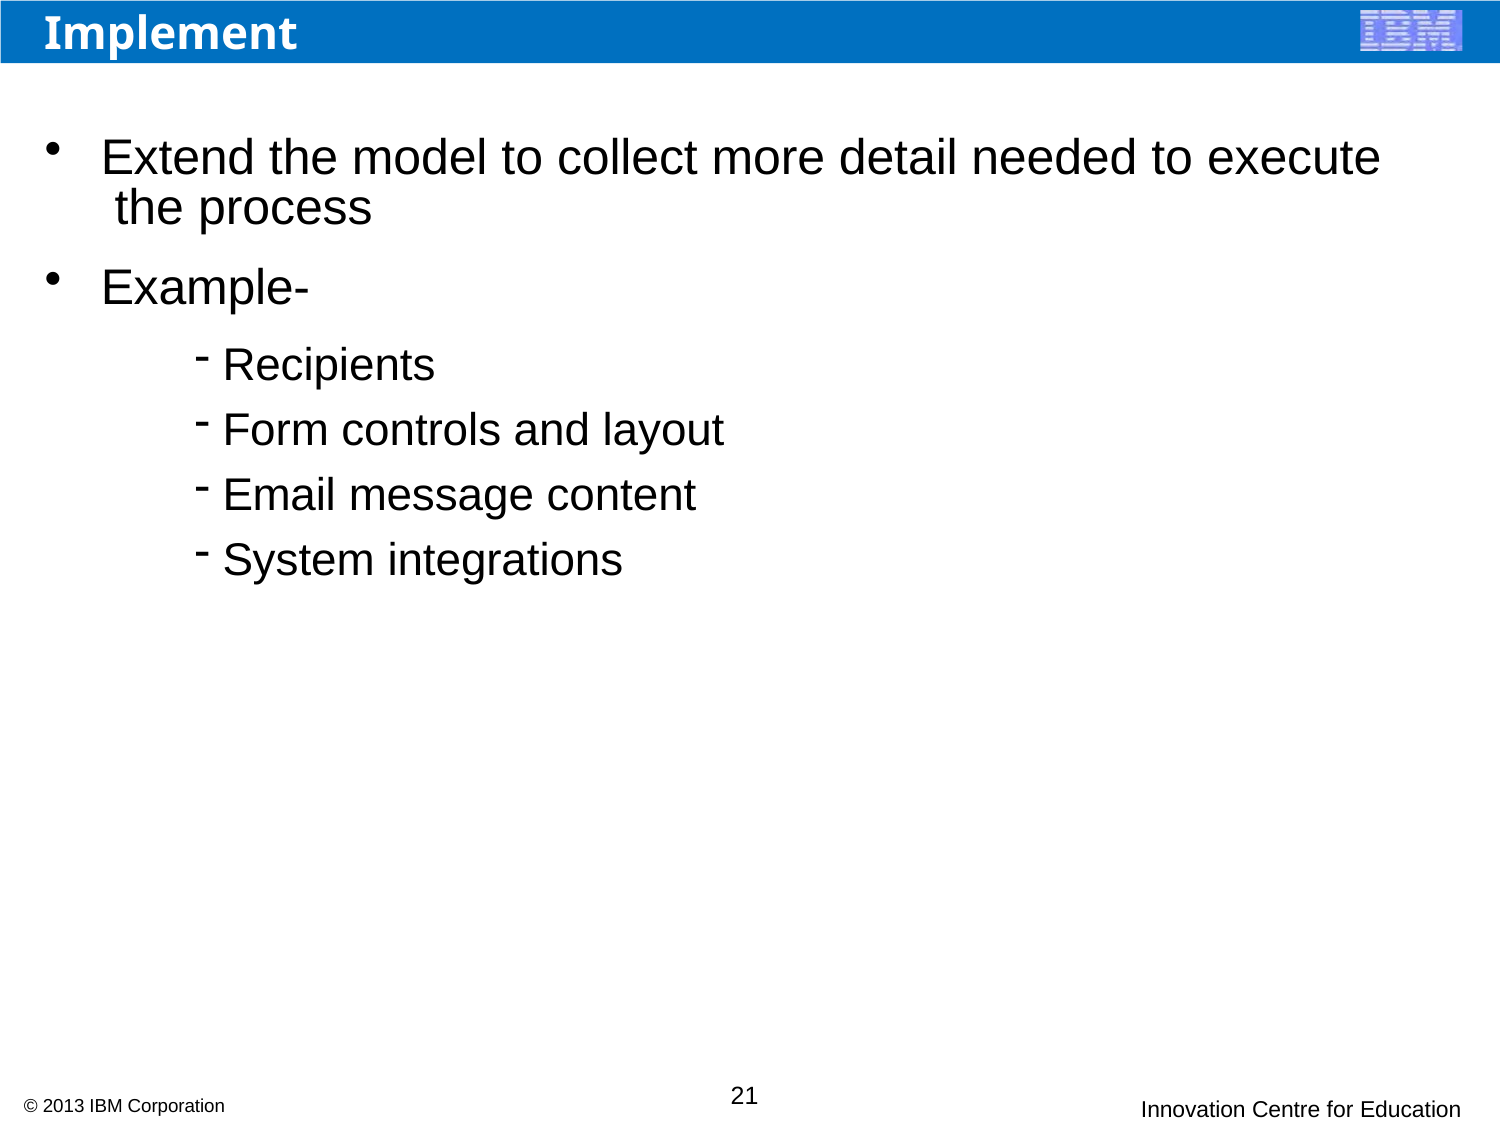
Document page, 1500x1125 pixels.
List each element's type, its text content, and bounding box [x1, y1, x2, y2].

text_box Extend the model to collect more detail needed to execute the process Example- Recipients Form controls and layout Email message content System integrations [42, 133, 1391, 585]
text_box 21 [726, 1082, 763, 1111]
title Implement [25, 3, 1475, 192]
slide_number Innovation Centre for Education [1138, 1096, 1465, 1125]
footer © 2013 IBM Corporation [21, 1095, 229, 1125]
